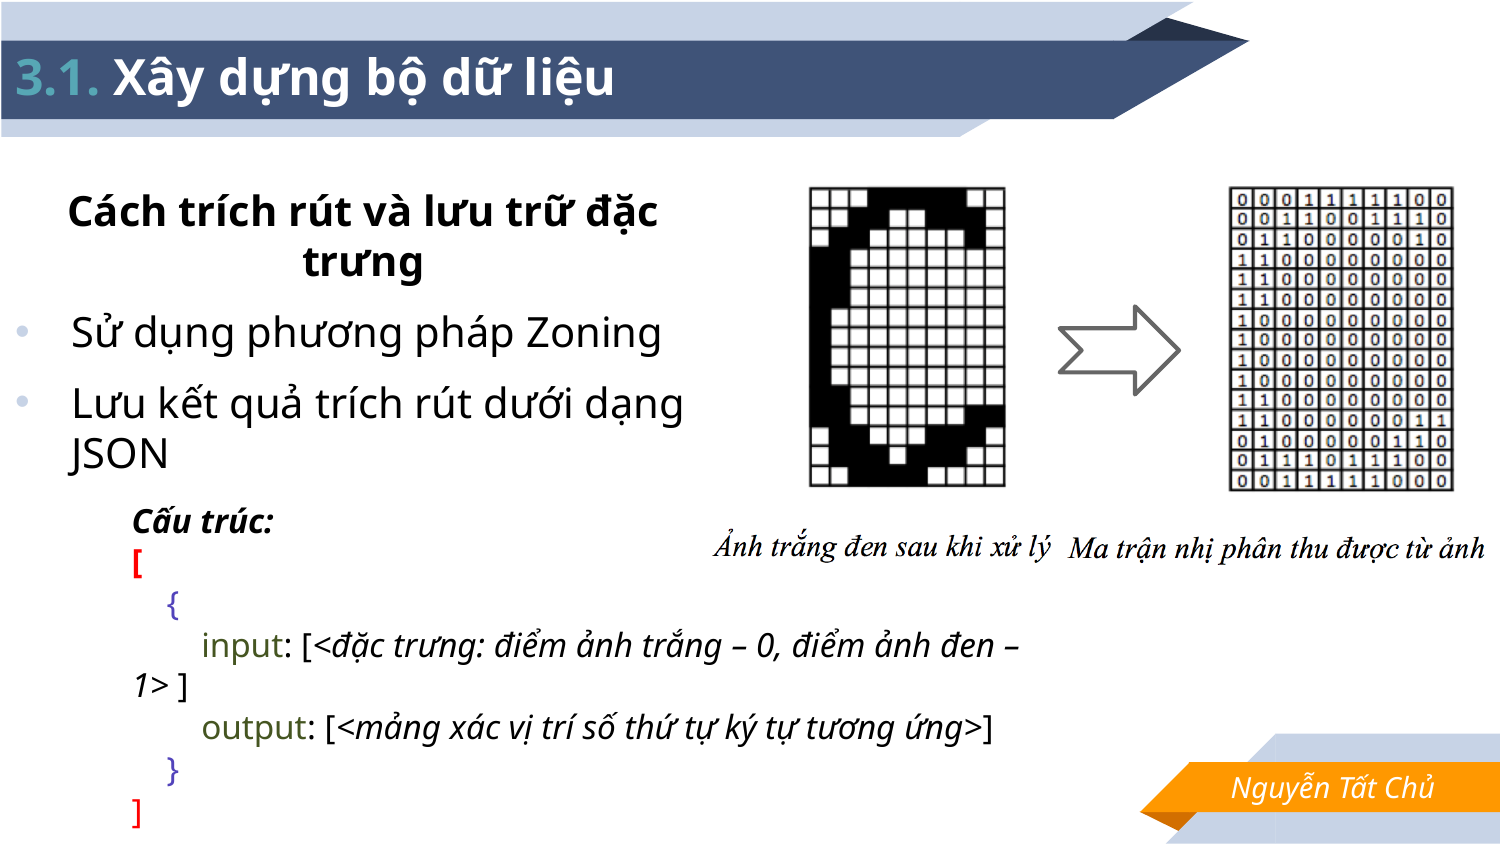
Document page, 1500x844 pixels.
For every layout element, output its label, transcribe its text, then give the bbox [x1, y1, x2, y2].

list Cách trích rút và lưu trữ đặc trưng Sử dụng phương pháp Zoning Lưu kết quả trích rút dưới dạng JSON [0, 169, 705, 599]
picture [706, 169, 1494, 575]
text_box Cấu trúc: [ { input: [<đặc trưng: điểm ảnh trắng – 0, điểm ảnh đen – 1> ] output: [<mảng xác vị trí số thứ tự ký tự tương ứng>] } ] [116, 492, 1052, 844]
title 3.1. Xây dựng bộ dữ liệu [0, 18, 1035, 133]
slide_number Nguyễn Tất Chủ [1215, 760, 1494, 813]
